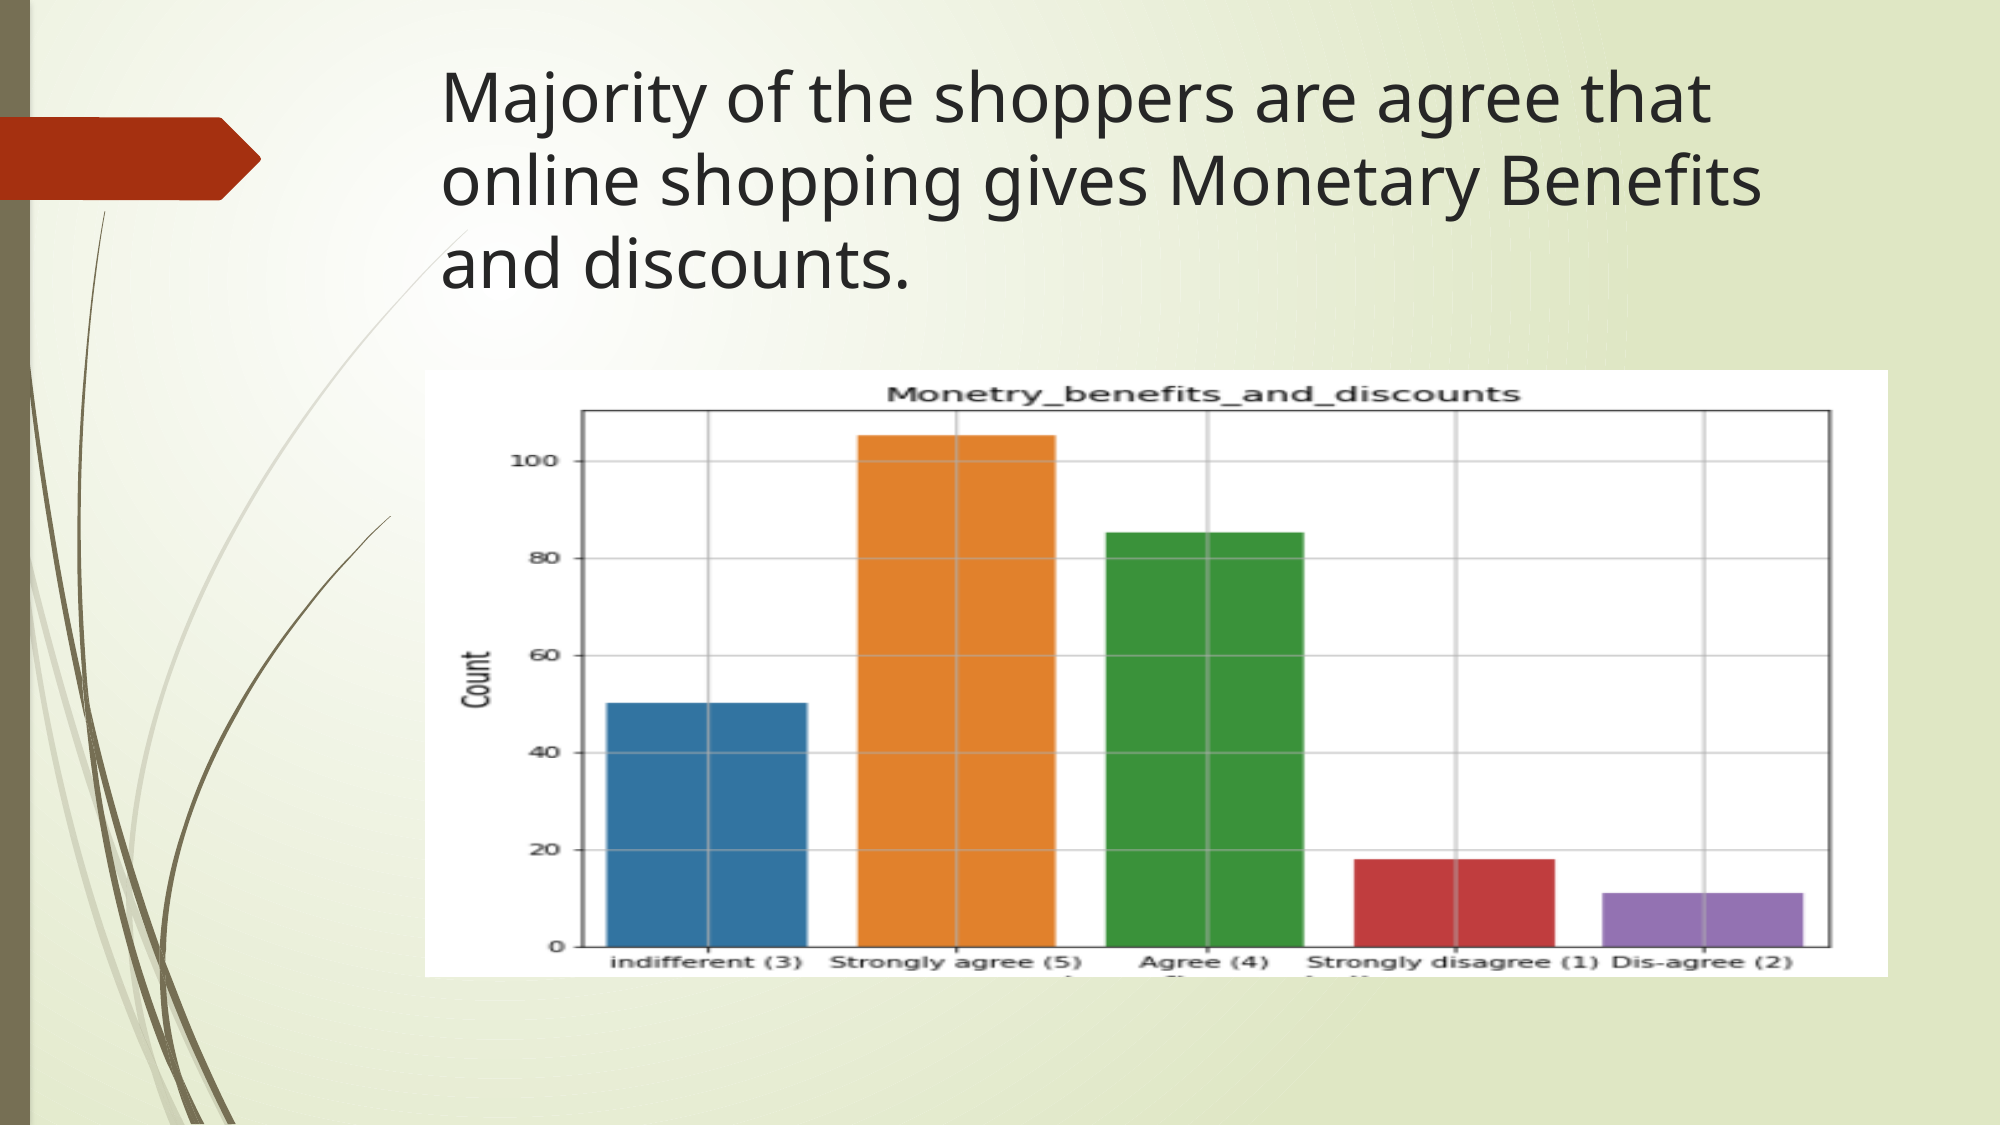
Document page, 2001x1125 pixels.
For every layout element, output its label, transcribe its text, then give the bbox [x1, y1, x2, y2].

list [425, 369, 1888, 977]
title Majority of the shoppers are agree that online shopping gives Monetary Benefits and discounts. [425, 46, 1888, 313]
